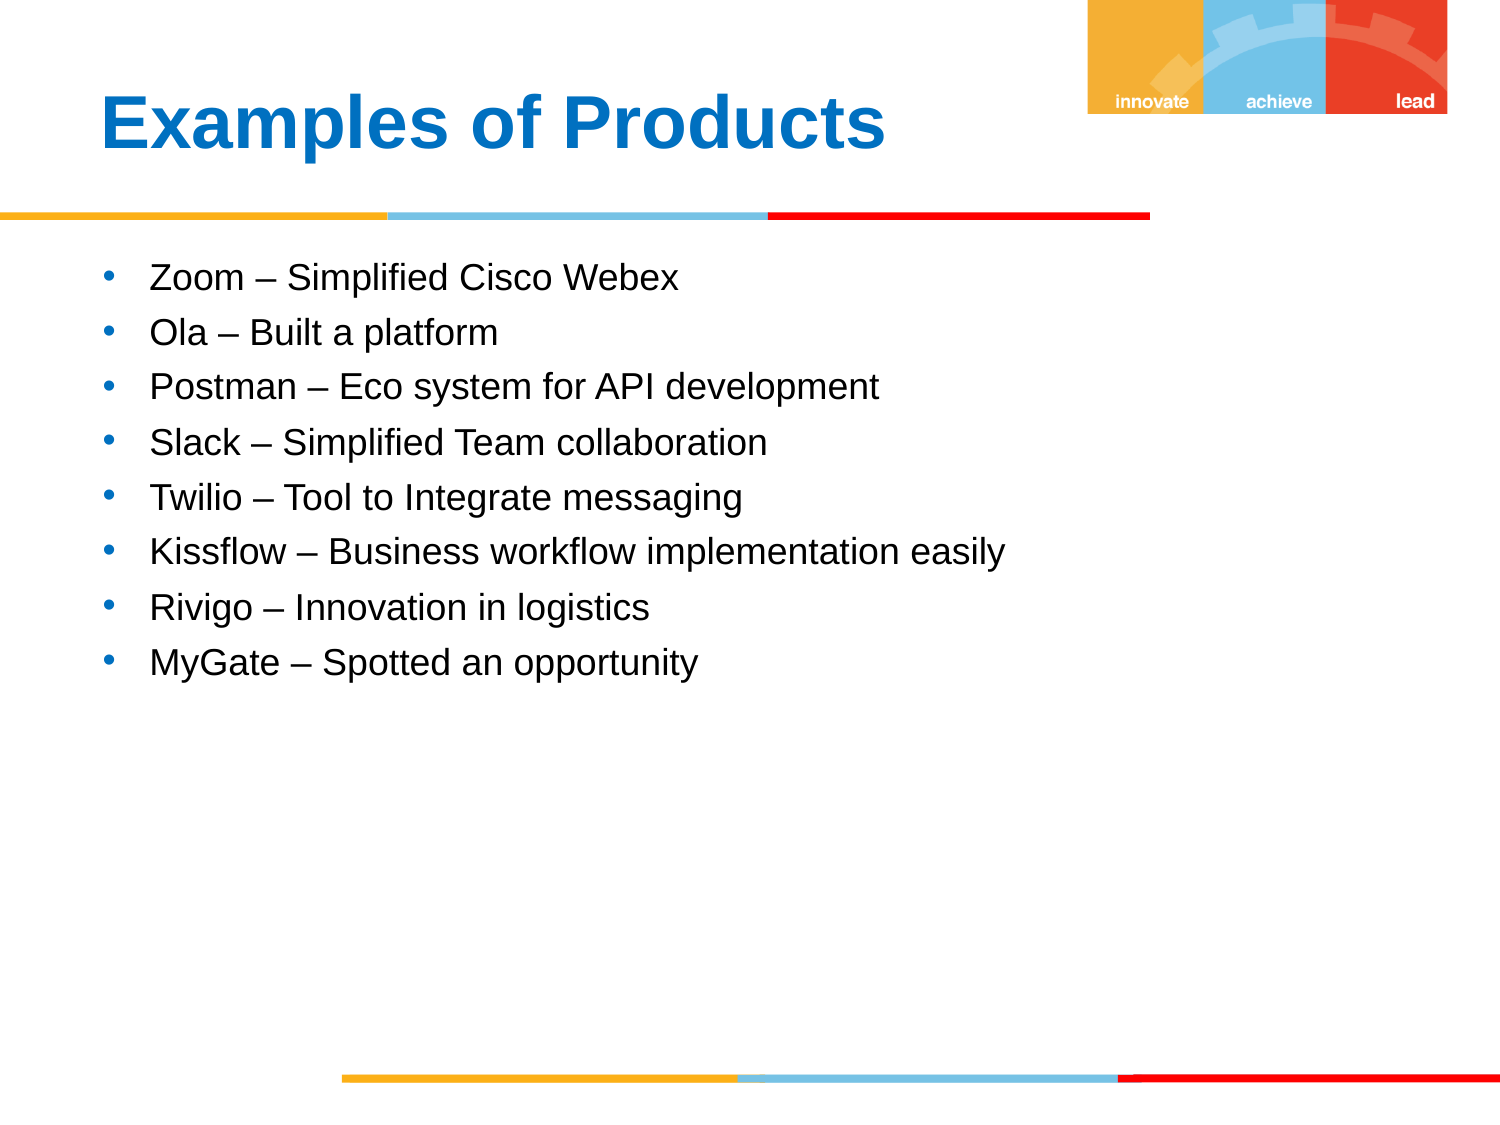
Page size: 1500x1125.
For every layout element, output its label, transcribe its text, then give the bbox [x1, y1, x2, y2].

list Examples of Products [50, 24, 1088, 213]
list Zoom – Simplified Cisco Webex Ola – Built a platform Postman – Eco system for API development Slack – Simplified Team collaboration Twilio – Tool to Integrate messaging Kissflow – Business workflow implementation easily Rivigo – Innovation in logistics MyGate – Spotted an opportunity [50, 245, 1400, 988]
picture [1087, 0, 1448, 114]
